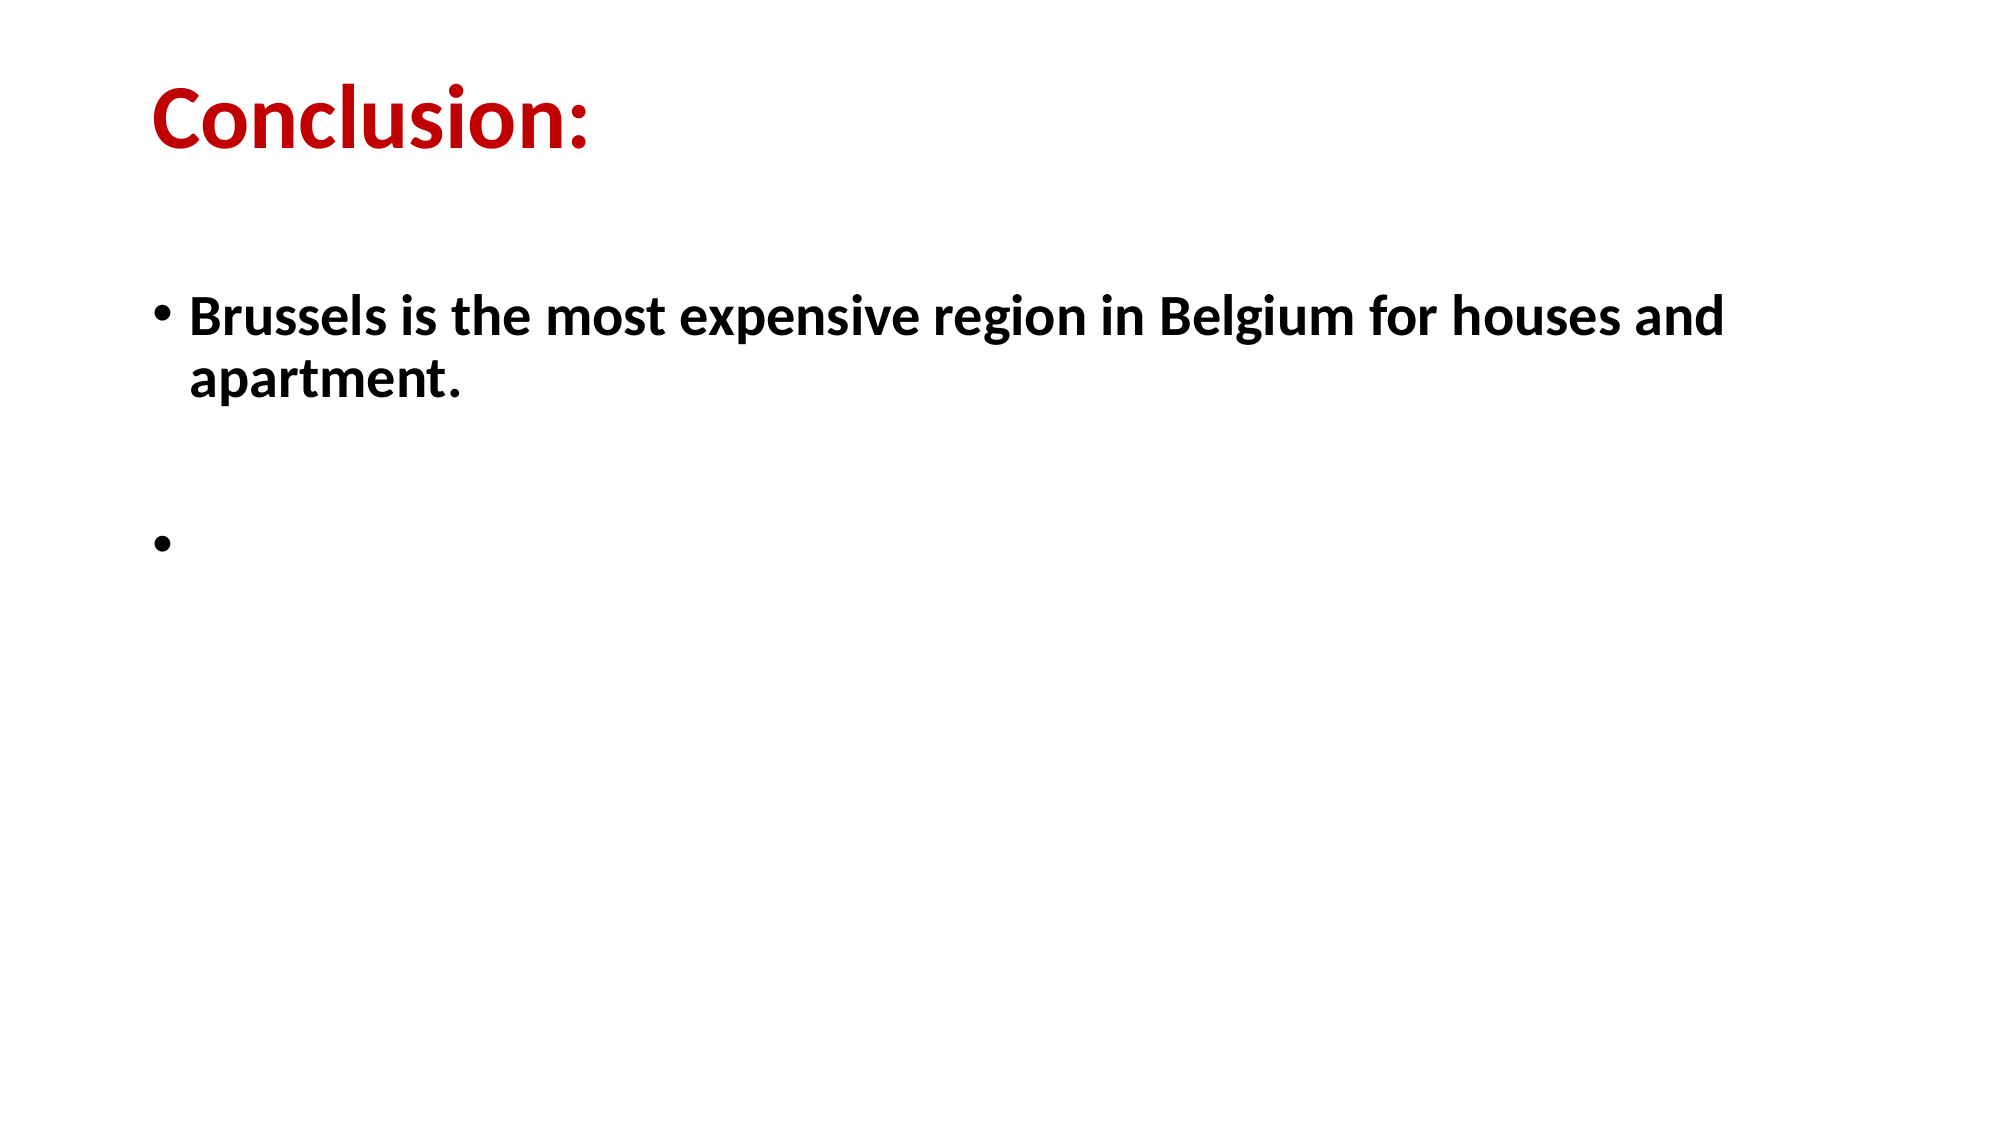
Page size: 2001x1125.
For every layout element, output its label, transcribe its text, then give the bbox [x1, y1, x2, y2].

text_box Conclusion: [137, 59, 1863, 277]
text_box Brussels is the most expensive region in Belgium for houses and apartment. [137, 277, 1863, 1013]
